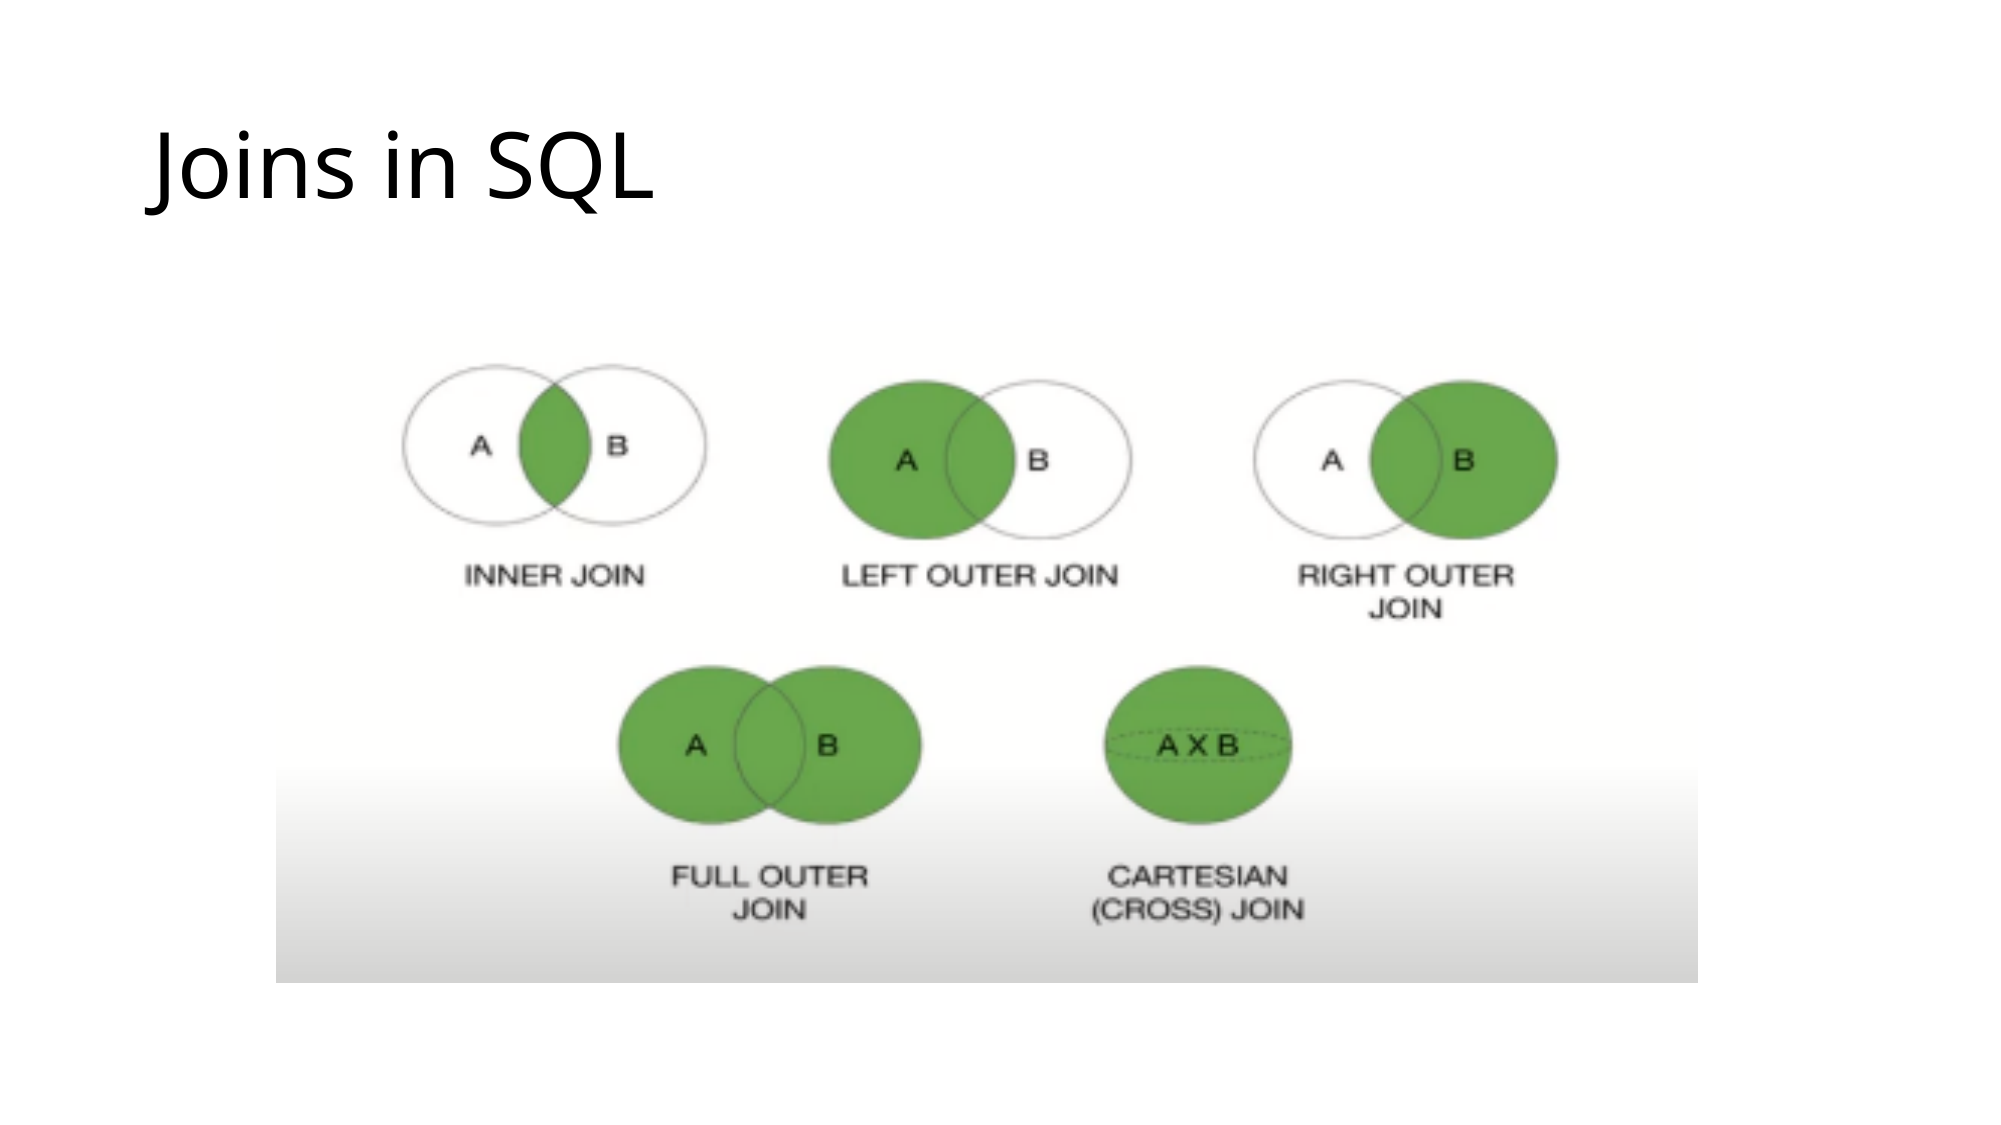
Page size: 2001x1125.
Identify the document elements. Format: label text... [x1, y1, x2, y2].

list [276, 321, 1698, 983]
title Joins in SQL [137, 59, 1863, 278]
